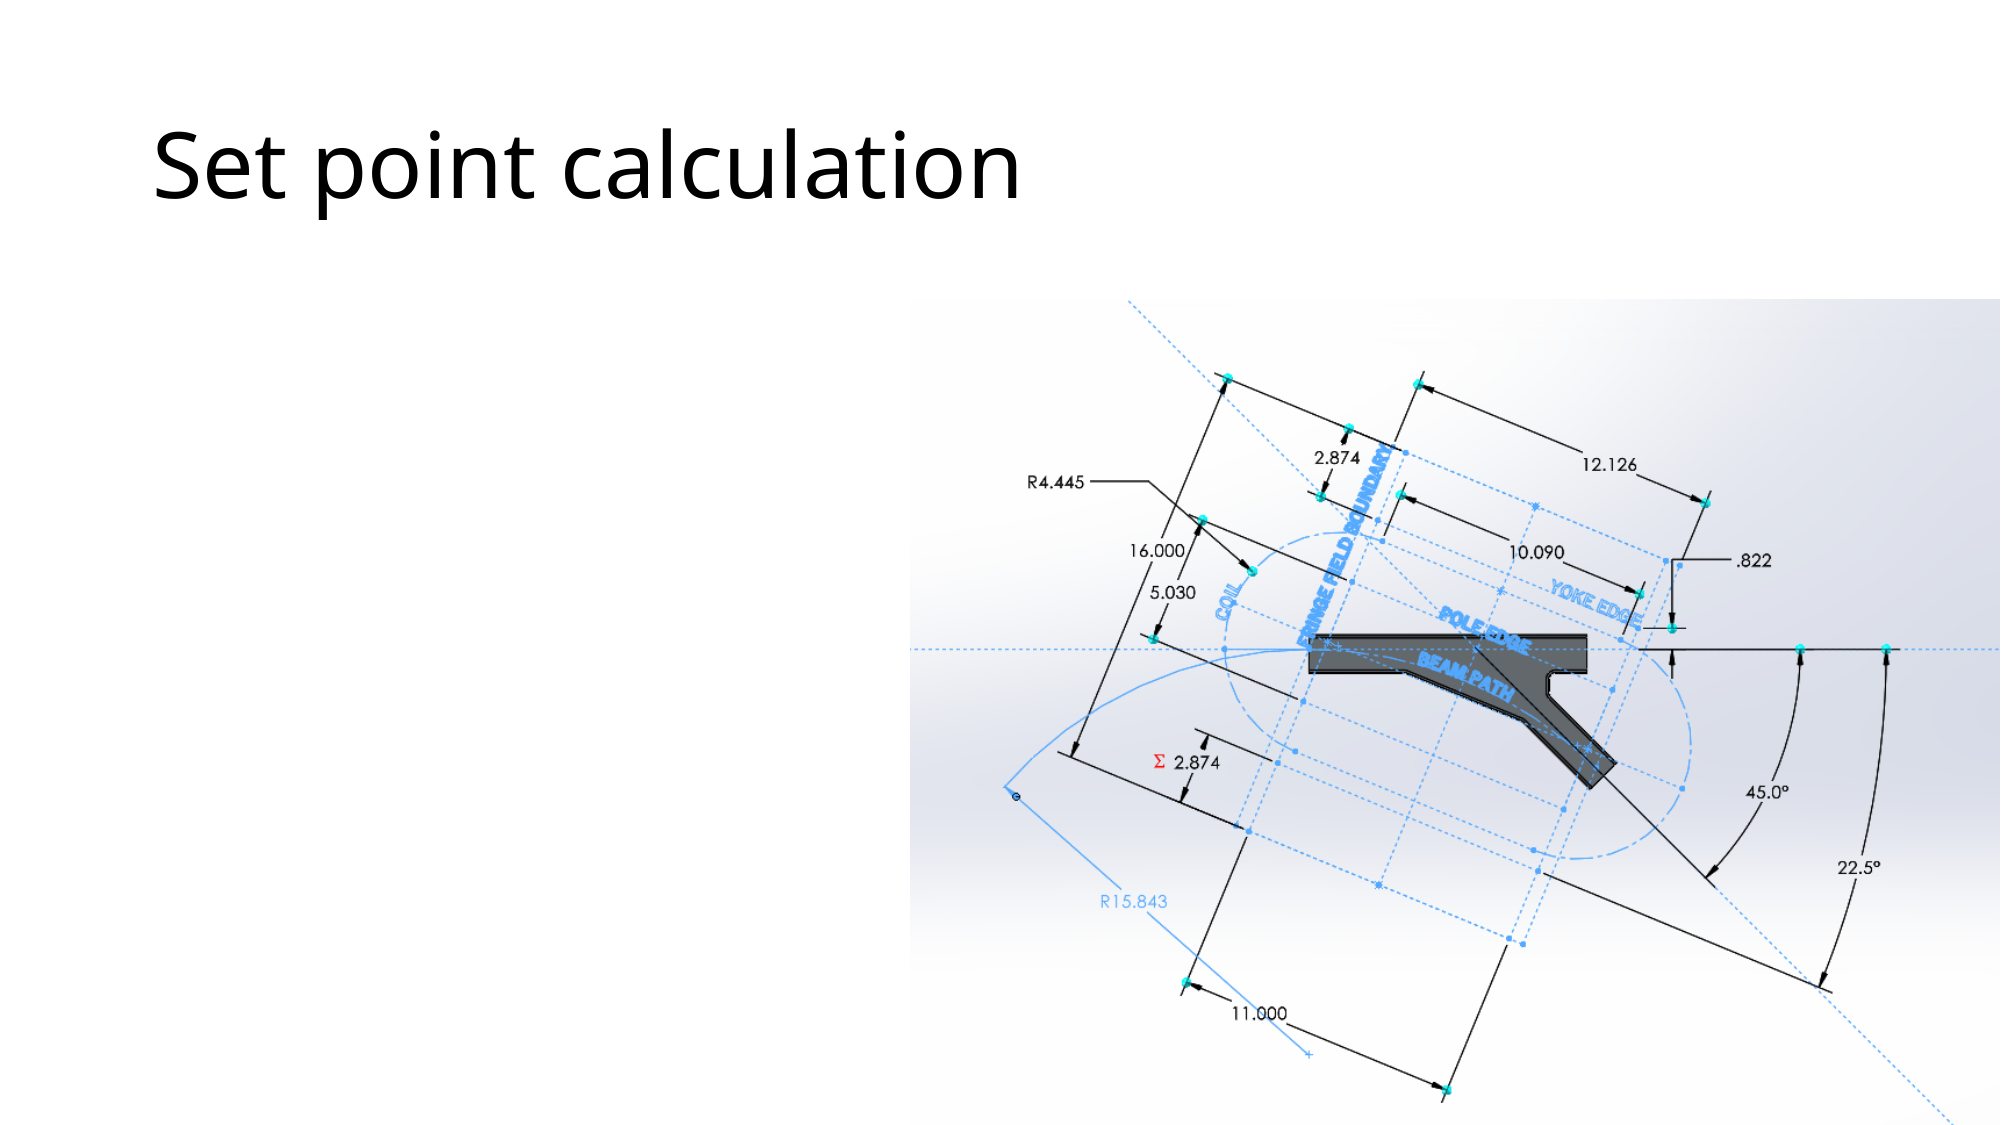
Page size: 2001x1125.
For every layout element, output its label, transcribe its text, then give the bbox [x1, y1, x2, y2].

picture [910, 299, 2000, 1125]
title Set point calculation [137, 59, 1863, 278]
